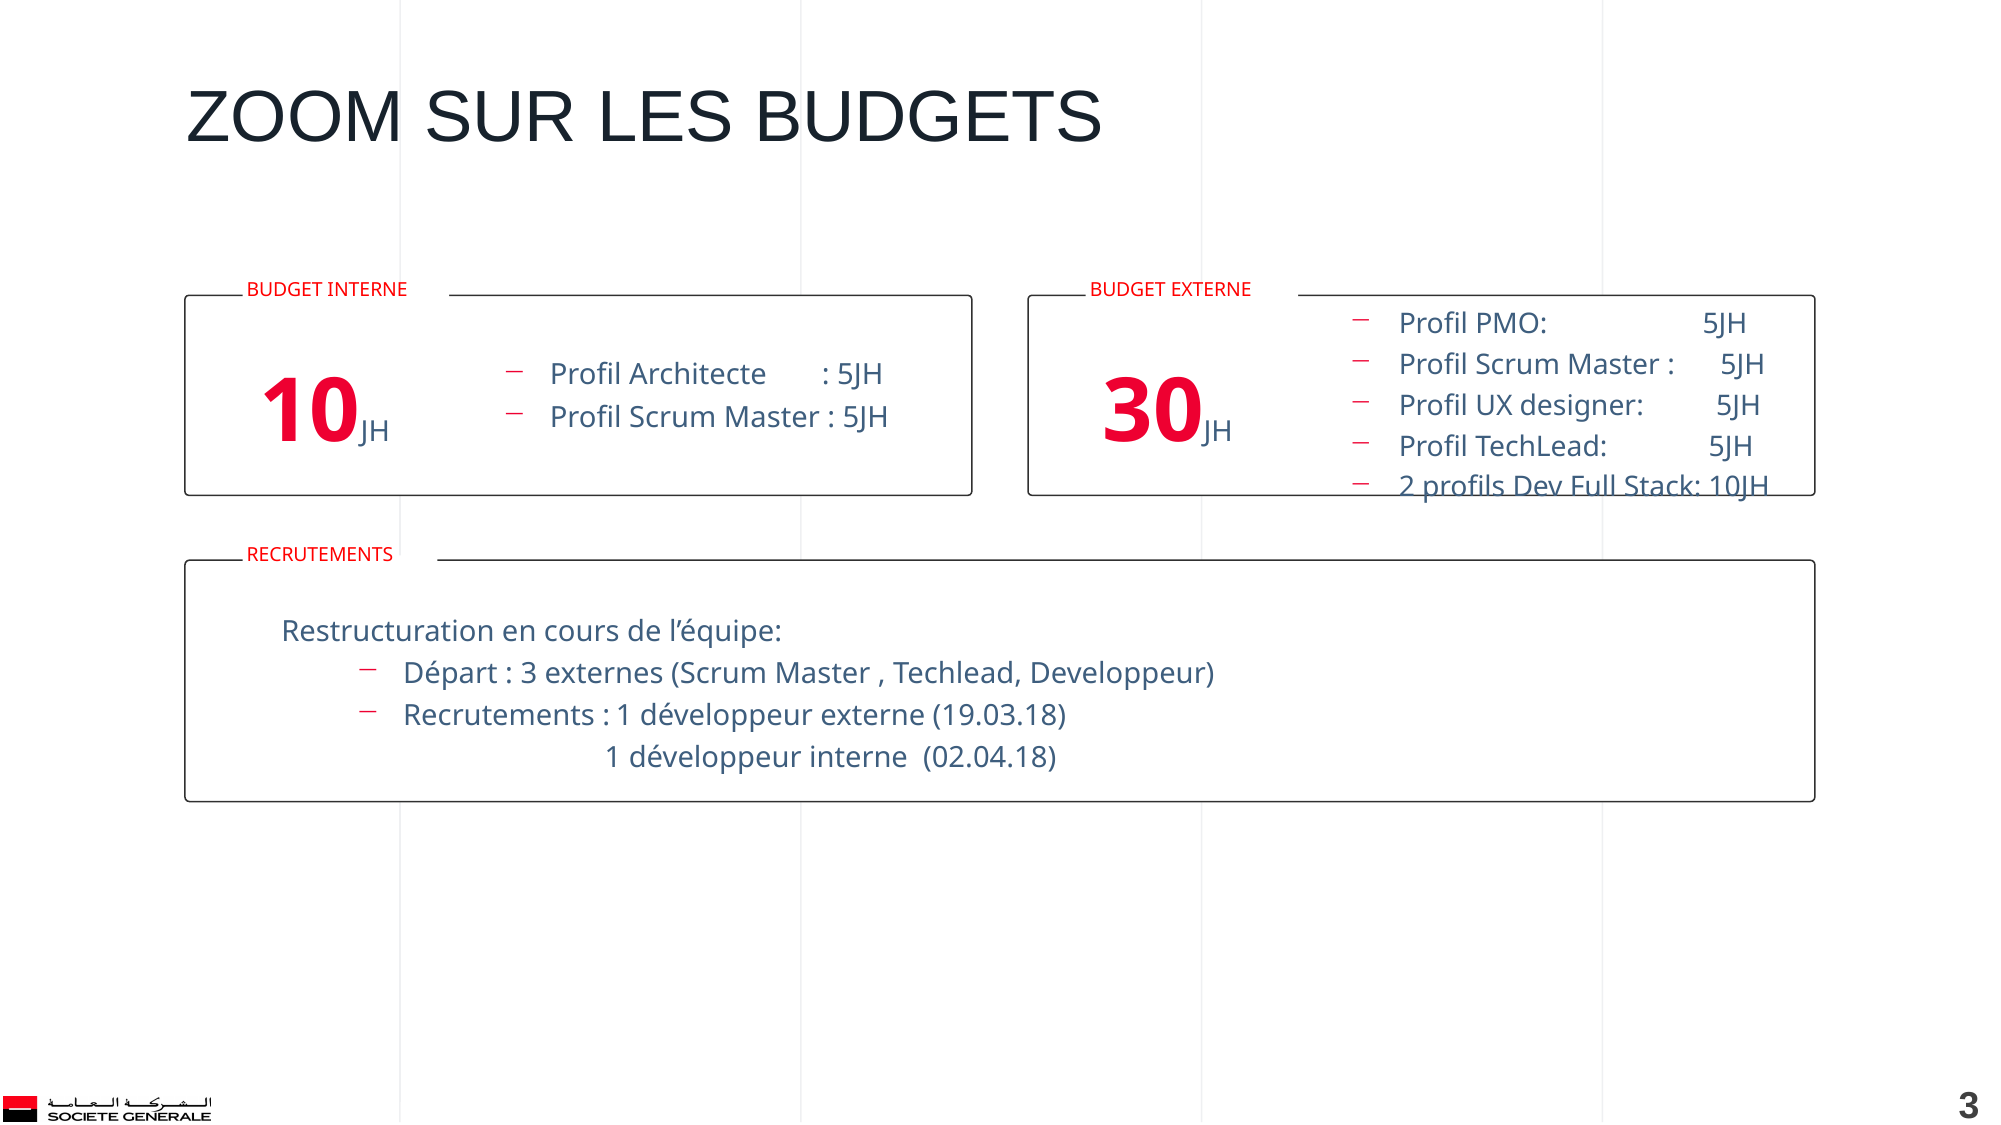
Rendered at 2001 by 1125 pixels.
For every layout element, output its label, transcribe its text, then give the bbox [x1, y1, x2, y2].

text_box [183, 294, 973, 497]
slide_number 3 [1925, 1084, 2000, 1123]
text_box Budget interne [242, 290, 450, 318]
text_box Profil Architecte : 5JH Profil Scrum Master : 5JH [425, 345, 896, 445]
text_box Recrutements [242, 555, 438, 583]
text_box [183, 559, 1816, 803]
text_box Zoom sur les Budgets [182, 27, 1280, 186]
picture [3, 1096, 211, 1122]
text_box 10JH [242, 328, 425, 463]
text_box Profil PMO: 5JH Profil Scrum Master : 5JH Profil UX designer: 5JH Profil TechLead: 5JH 2 profils Dev Full Stack: 10JH [1267, 295, 1777, 514]
text_box [1026, 294, 1267, 497]
text_box 30JH [1085, 328, 1268, 463]
text_box [1299, 294, 1816, 497]
text_box Restructuration en cours de l’équipe: Départ : 3 externes (Scrum Master , Techlead, Developpeur) Recrutements : 1 développeur externe (19.03.18) 1 développeur interne (02.04.18) [278, 601, 1552, 802]
text_box Budget externe [1085, 290, 1299, 318]
